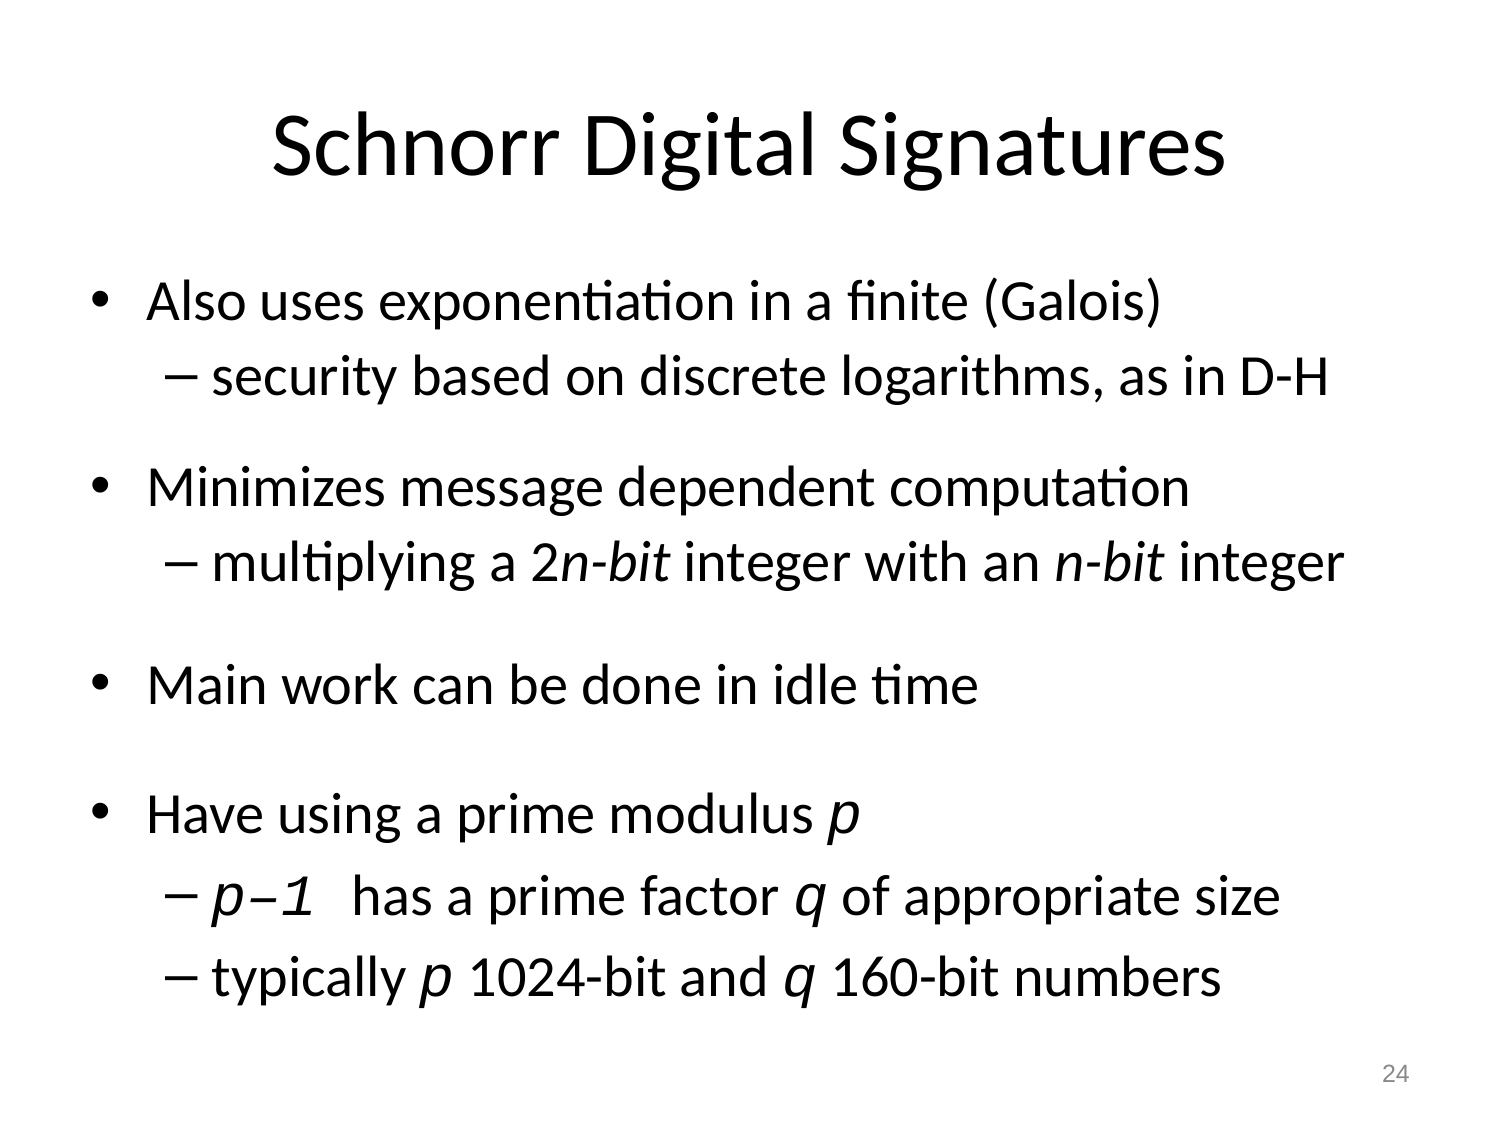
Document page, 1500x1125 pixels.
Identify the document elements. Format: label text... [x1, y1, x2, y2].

slide_number 24 [1074, 1042, 1425, 1103]
title Schnorr Digital Signatures [75, 45, 1425, 233]
list Also uses exponentiation in a finite (Galois) security based on discrete logarithms, as in D-H Minimizes message dependent computation multiplying a 2n-bit integer with an n-bit integer Main work can be done in idle time Have using a prime modulus p p–1 has a prime factor q of appropriate size typically p 1024-bit and q 160-bit numbers [75, 262, 1425, 1005]
